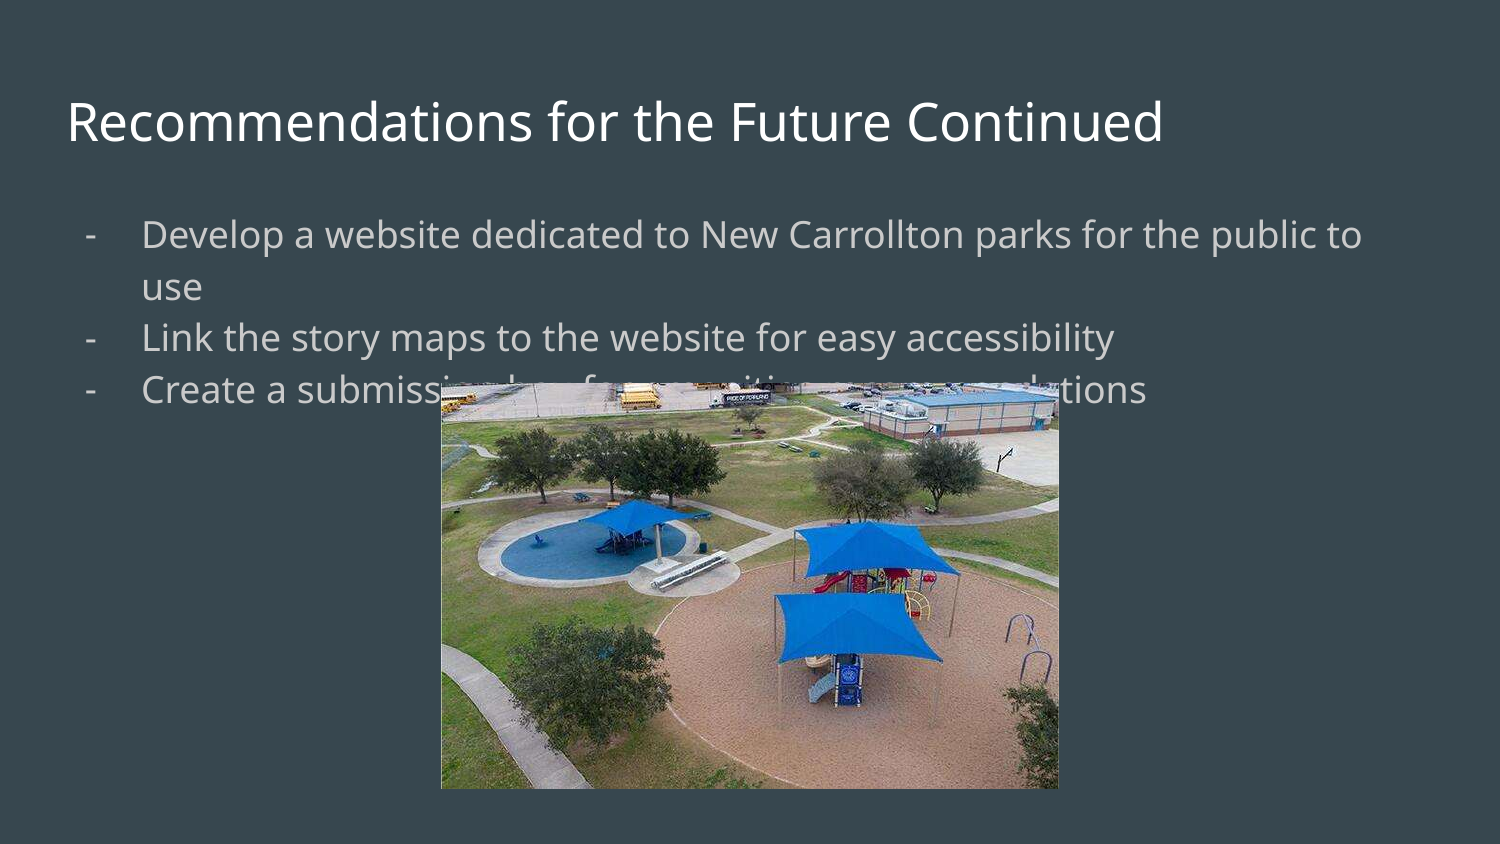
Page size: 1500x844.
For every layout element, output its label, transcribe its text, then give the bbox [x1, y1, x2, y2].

title Recommendations for the Future Continued [51, 72, 1449, 167]
picture [441, 383, 1059, 789]
list Develop a website dedicated to New Carrollton parks for the public to use Link the story maps to the website for easy accessibility Create a submission box for amenities recommendations [51, 189, 1449, 750]
